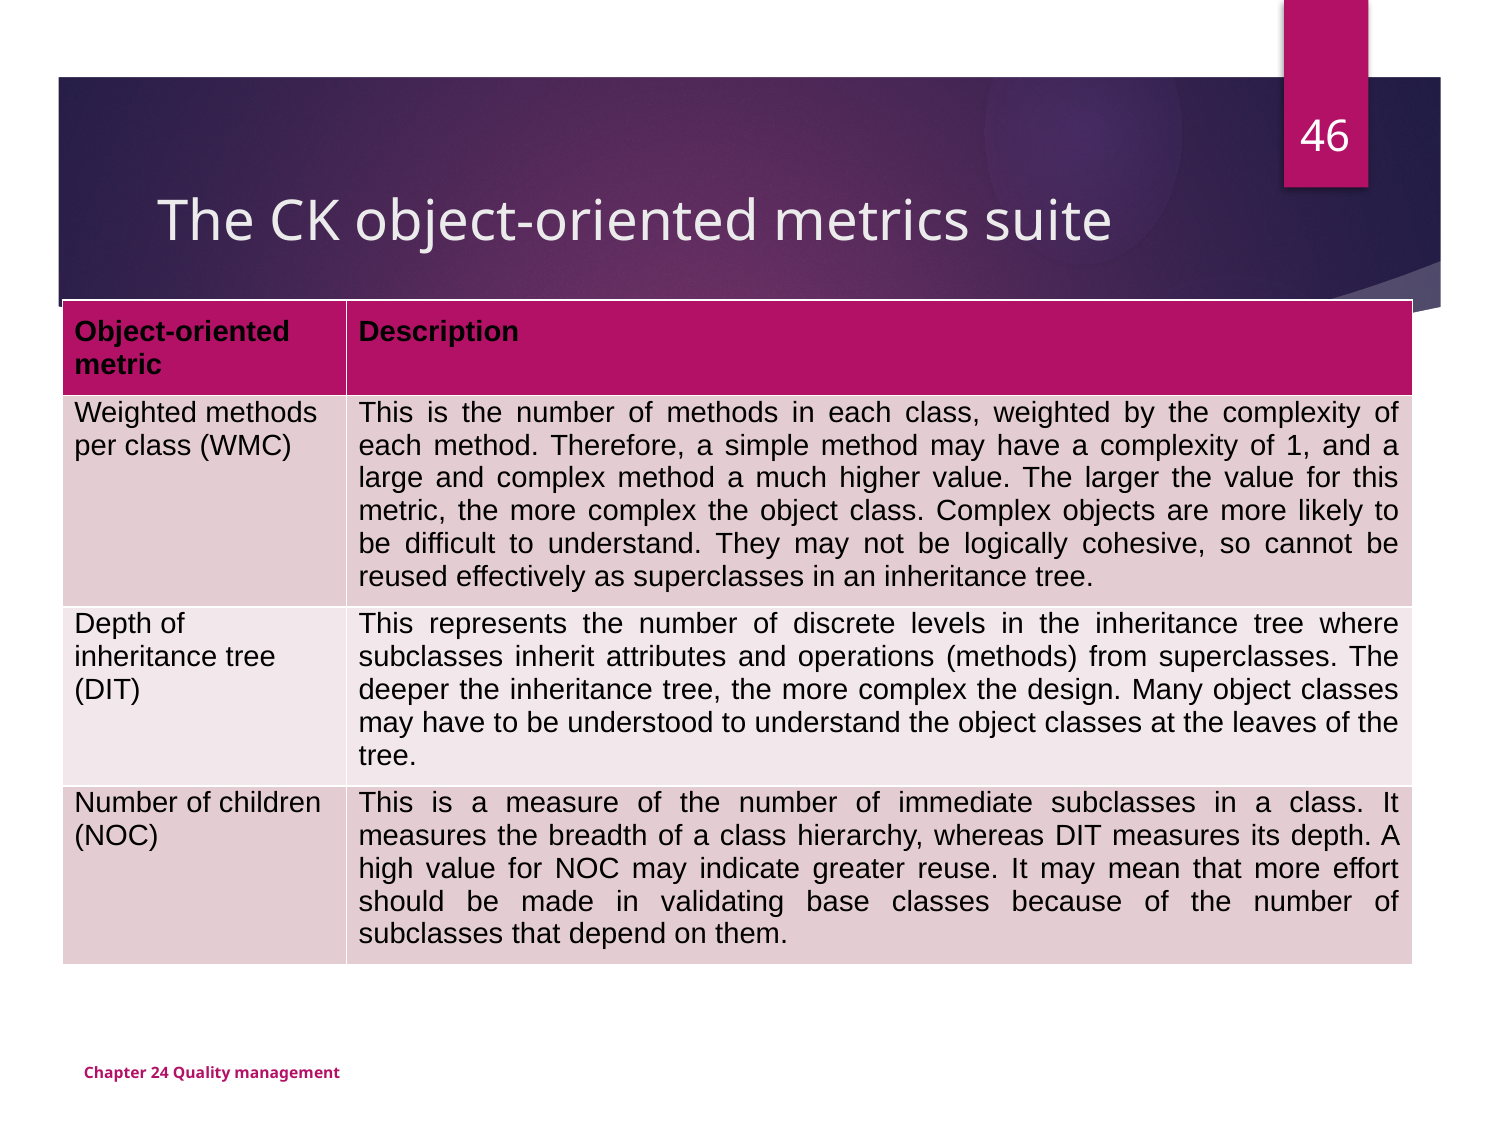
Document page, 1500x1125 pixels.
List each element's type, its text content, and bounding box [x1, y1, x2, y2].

table_cell Number of children (NOC) [63, 787, 346, 964]
table_cell This represents the number of discrete levels in the inheritance tree where subclasses inherit attributes and operations (methods) from superclasses. The deeper the inheritance tree, the more complex the design. Many object classes may have to be understood to understand the object classes at the leaves of the tree. [347, 608, 1412, 785]
table_cell Weighted methods per class (WMC) [63, 396, 346, 606]
slide_number 46 [1273, 48, 1377, 175]
table_header Object-oriented metric [63, 301, 346, 395]
table_header Description [347, 301, 1412, 395]
table_cell This is the number of methods in each class, weighted by the complexity of each method. Therefore, a simple method may have a complexity of 1, and a large and complex method a much higher value. The larger the value for this metric, the more complex the object class. Complex objects are more likely to be difficult to understand. They may not be logically cohesive, so cannot be reused effectively as superclasses in an inheritance tree. [347, 396, 1412, 606]
table_cell Depth of inheritance tree (DIT) [63, 608, 346, 785]
table_cell This is a measure of the number of immediate subclasses in a class. It measures the breadth of a class hierarchy, whereas DIT measures its depth. A high value for NOC may indicate greater reuse. It may mean that more effort should be made in validating base classes because of the number of subclasses that depend on them. [347, 787, 1412, 964]
title The CK object-oriented metrics suite [142, 159, 1220, 276]
footer Chapter 24 Quality management [69, 1048, 544, 1099]
